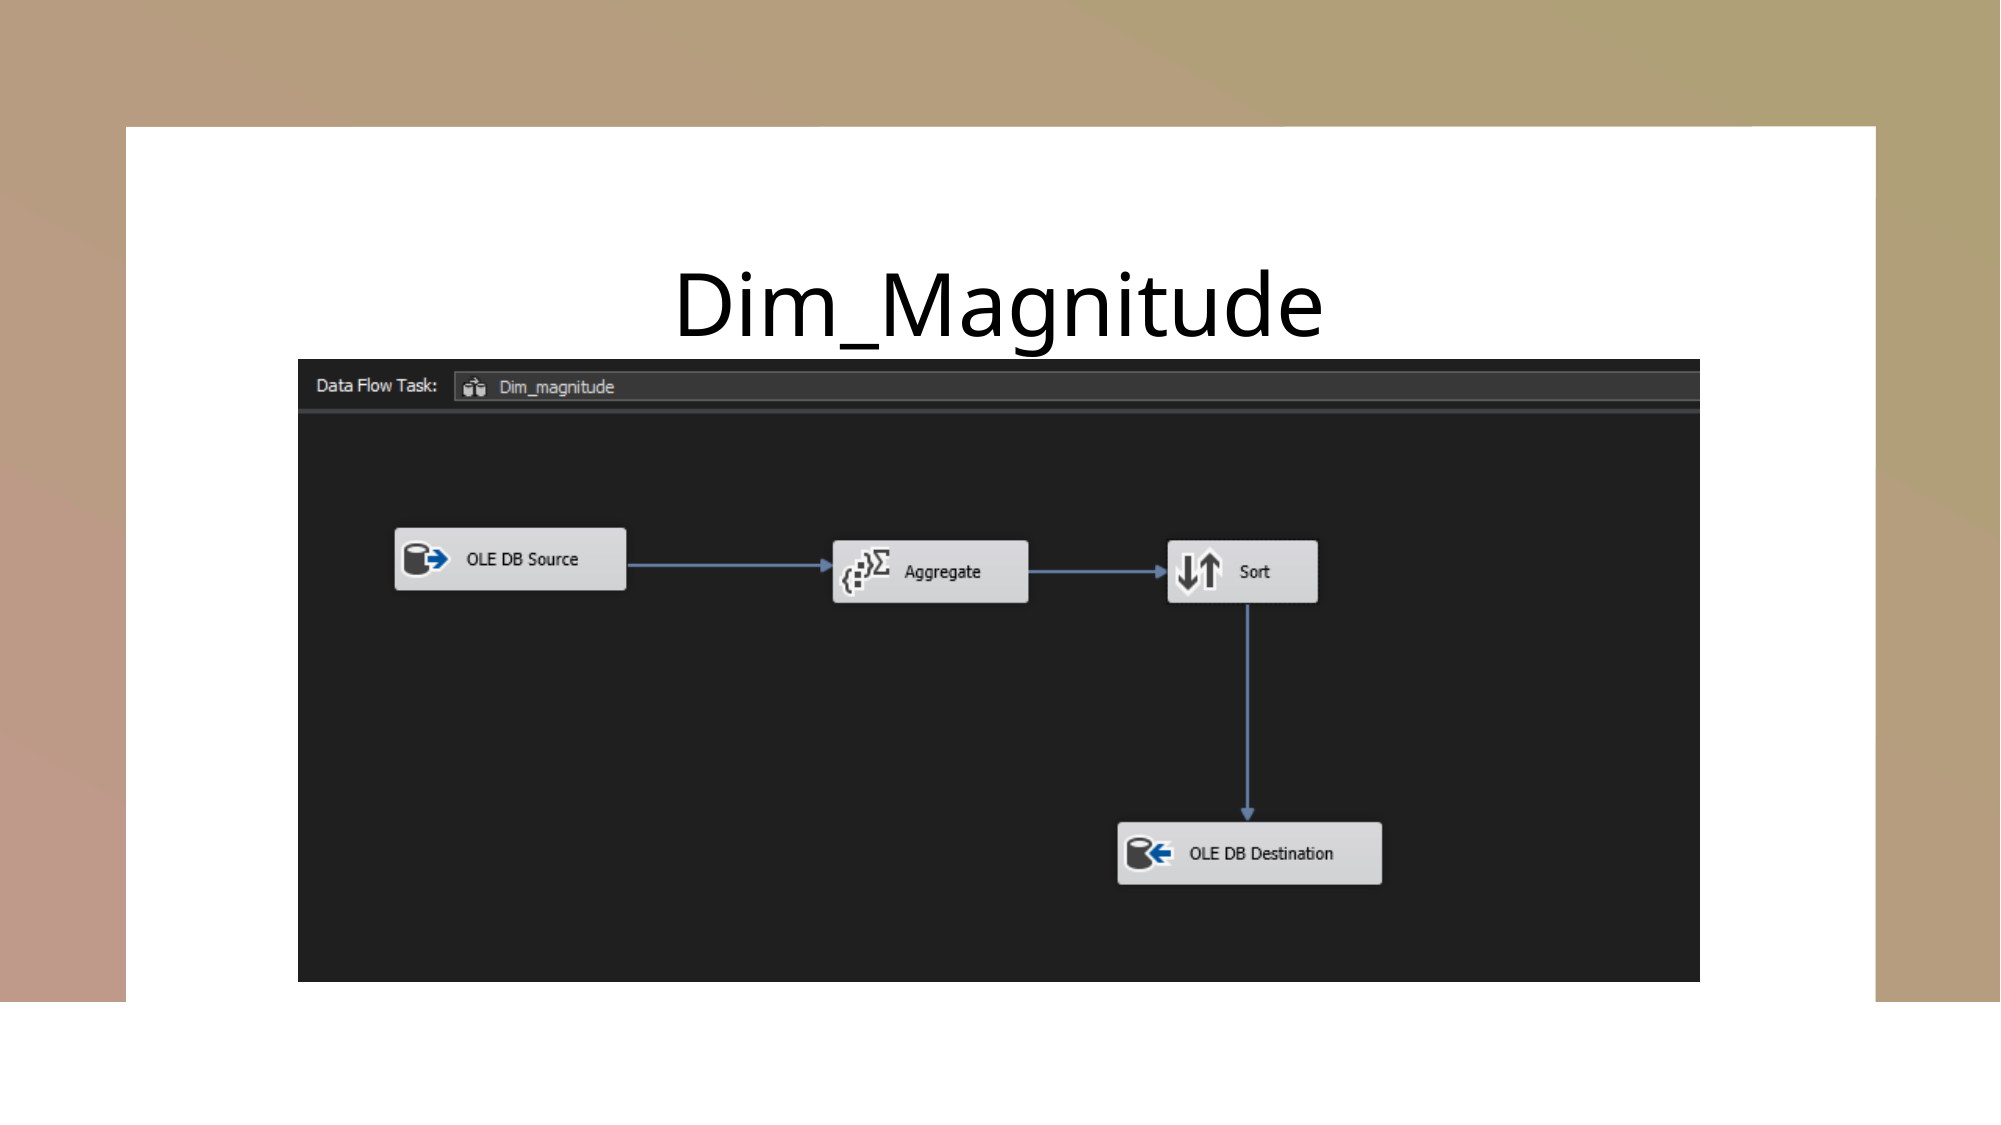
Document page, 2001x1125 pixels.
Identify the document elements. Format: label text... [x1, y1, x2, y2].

picture [298, 358, 1700, 982]
title Dim_Magnitude [248, 248, 1749, 470]
